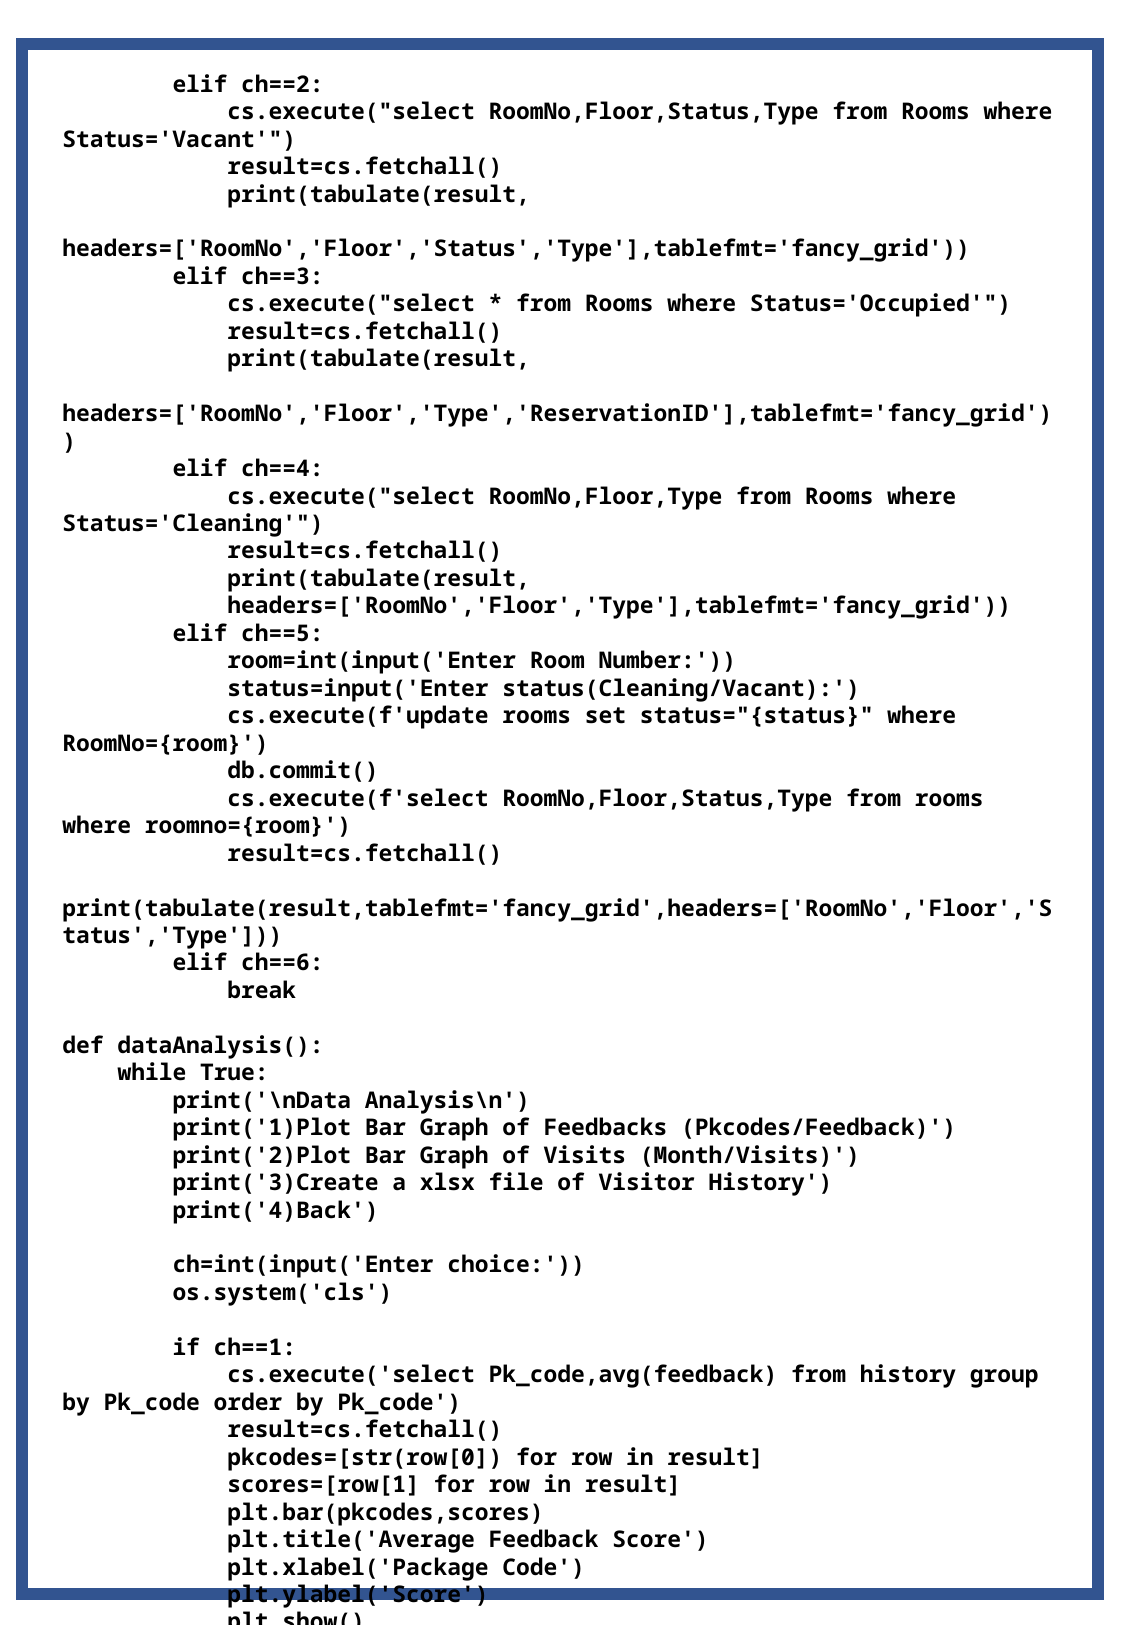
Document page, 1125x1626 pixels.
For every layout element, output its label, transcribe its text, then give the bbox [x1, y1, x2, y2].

text_box elif ch==2: cs.execute("select RoomNo,Floor,Status,Type from Rooms where Status='Vacant'") result=cs.fetchall() print(tabulate(result, headers=['RoomNo','Floor','Status','Type'],tablefmt='fancy_grid')) elif ch==3: cs.execute("select * from Rooms where Status='Occupied'") result=cs.fetchall() print(tabulate(result, headers=['RoomNo','Floor','Type','ReservationID'],tablefmt='fancy_grid')) elif ch==4: cs.execute("select RoomNo,Floor,Type from Rooms where Status='Cleaning'") result=cs.fetchall() print(tabulate(result, headers=['RoomNo','Floor','Type'],tablefmt='fancy_grid')) elif ch==5: room=int(input('Enter Room Number:')) status=input('Enter status(Cleaning/Vacant):') cs.execute(f'update rooms set status="{status}" where RoomNo={room}') db.commit() cs.execute(f'select RoomNo,Floor,Status,Type from rooms where roomno={room}') result=cs.fetchall() print(tabulate(result,tablefmt='fancy_grid',headers=['RoomNo','Floor','Status','Type'])) elif ch==6: break def dataAnalysis(): while True: print('\nData Analysis\n') print('1)Plot Bar Graph of Feedbacks (Pkcodes/Feedback)') print('2)Plot Bar Graph of Visits (Month/Visits)') print('3)Create a xlsx file of Visitor History') print('4)Back') ch=int(input('Enter choice:')) os.system('cls') if ch==1: cs.execute('select Pk_code,avg(feedback) from history group by Pk_code order by Pk_code') result=cs.fetchall() pkcodes=[str(row[0]) for row in result] scores=[row[1] for row in result] plt.bar(pkcodes,scores) plt.title('Average Feedback Score') plt.xlabel('Package Code') plt.ylabel('Score') plt.show() [47, 61, 1078, 1625]
text_box [21, 43, 1099, 1595]
